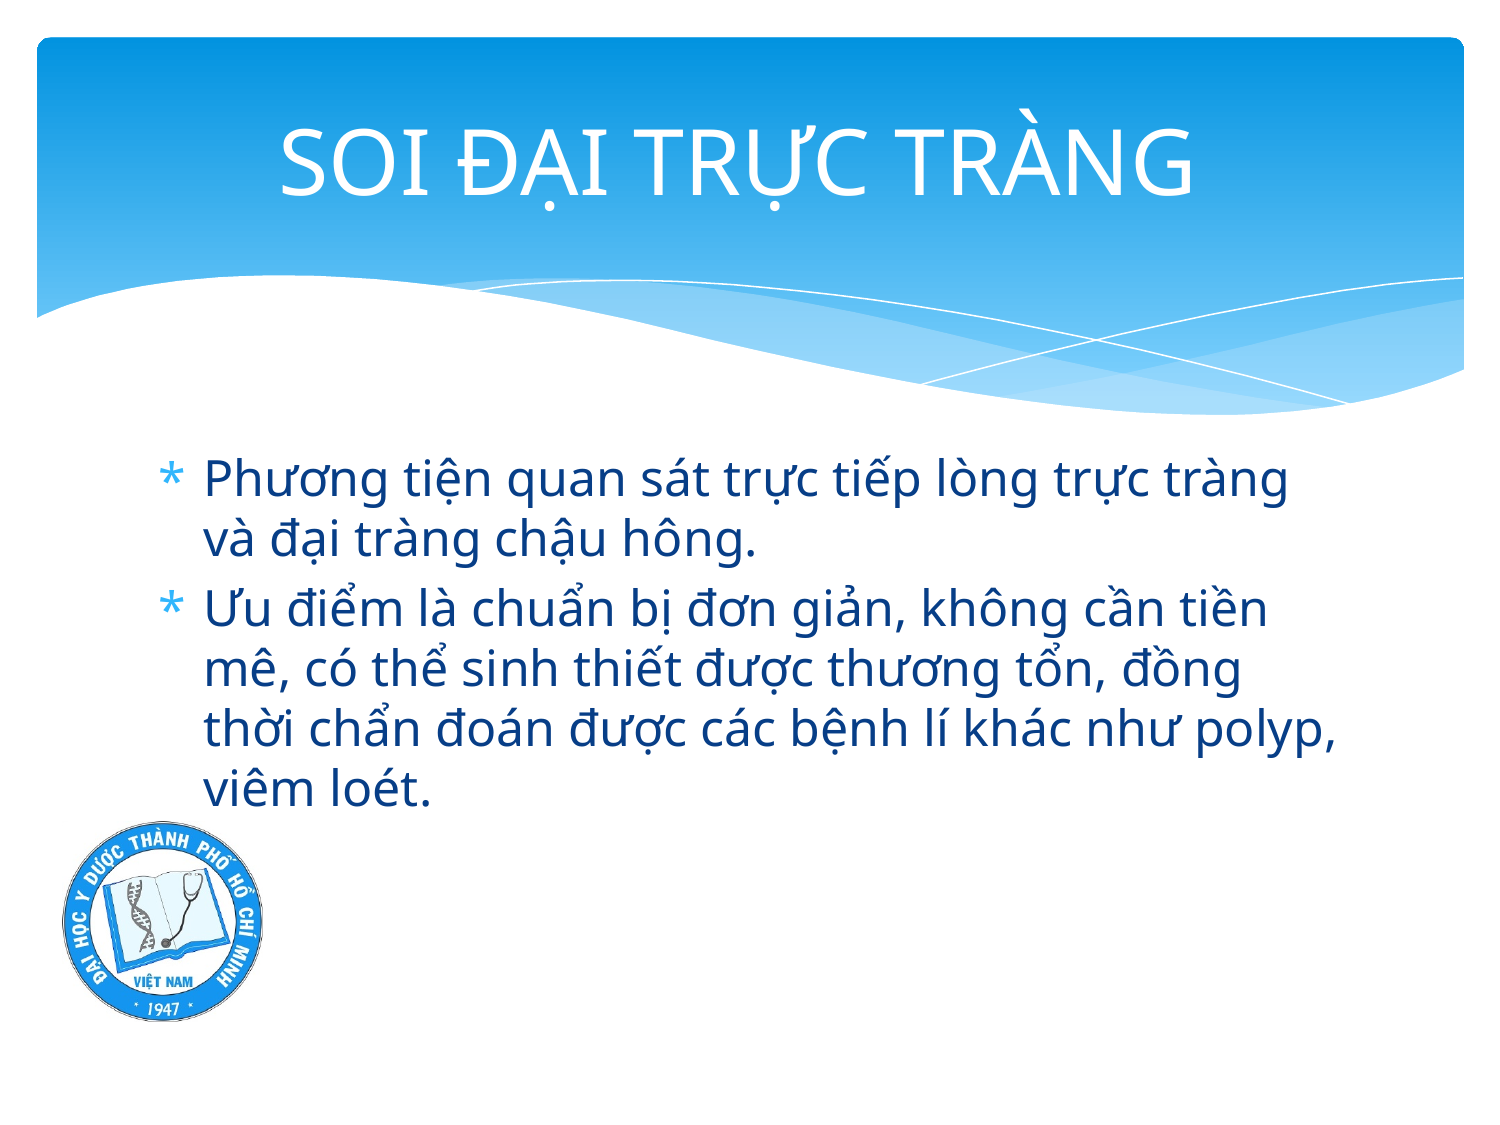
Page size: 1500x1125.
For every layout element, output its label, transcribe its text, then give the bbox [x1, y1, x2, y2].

list Phương tiện quan sát trực tiếp lòng trực tràng và đại tràng chậu hông. Ưu điểm là chuẩn bị đơn giản, không cần tiền mê, có thể sinh thiết được thương tổn, đồng thời chẩn đoán được các bệnh lí khác như polyp, viêm loét. [143, 438, 1359, 1005]
title SOI ĐẠI TRỰC TRÀNG [75, 55, 1425, 261]
picture [62, 821, 263, 1022]
